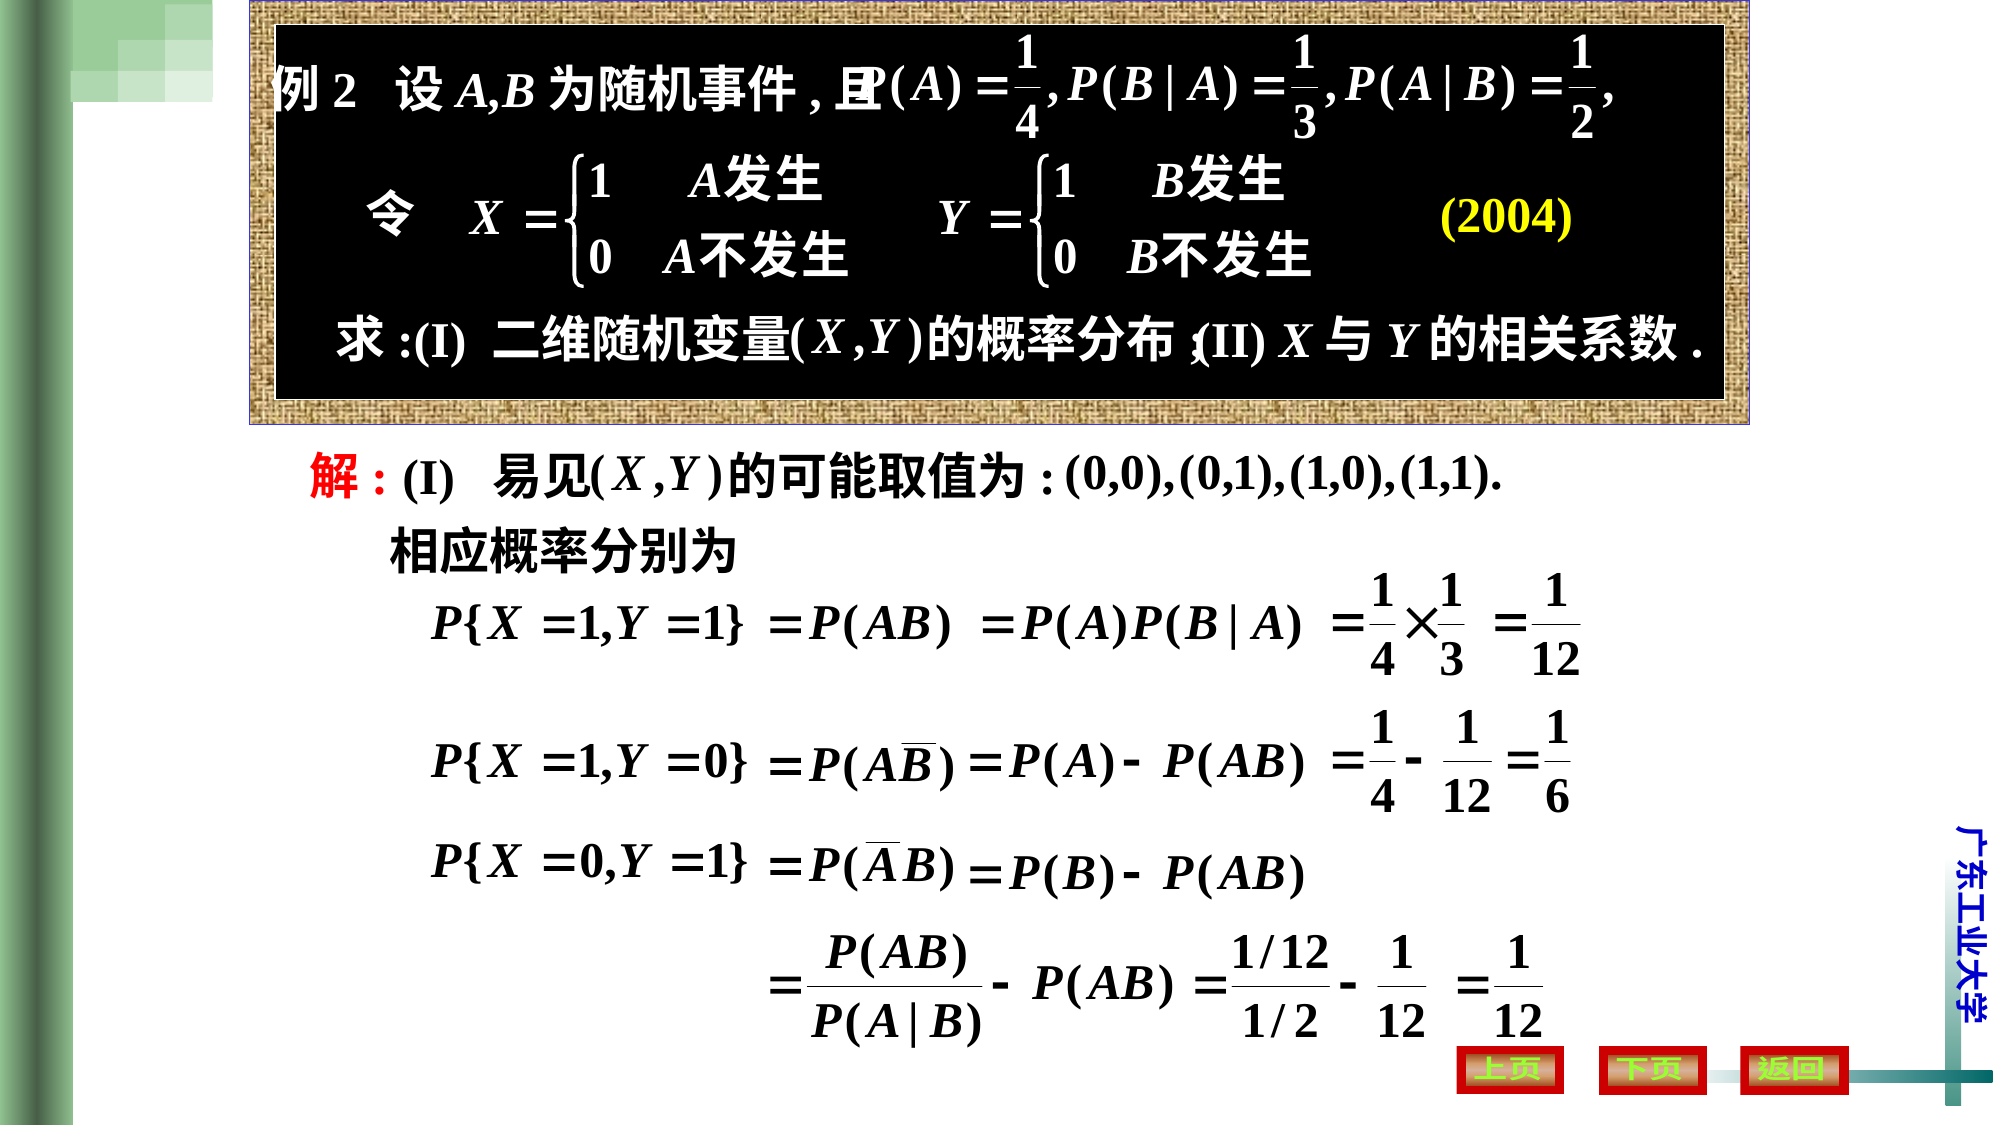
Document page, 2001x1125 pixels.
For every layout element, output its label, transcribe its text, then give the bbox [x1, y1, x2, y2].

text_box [424, 837, 751, 892]
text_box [1187, 924, 1432, 1044]
text_box 例2 设A,B为随机事件,且 [255, 49, 844, 125]
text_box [1449, 924, 1549, 1042]
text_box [962, 849, 1309, 907]
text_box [762, 924, 1178, 1055]
text_box (2004) [1425, 174, 1589, 250]
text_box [1487, 562, 1586, 680]
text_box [387, 437, 1072, 514]
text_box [762, 599, 955, 657]
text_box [762, 737, 959, 799]
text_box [1324, 699, 1497, 817]
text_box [1499, 699, 1576, 819]
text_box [424, 737, 751, 792]
text_box 解: [294, 437, 385, 513]
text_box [762, 837, 959, 899]
text_box (II) X与Y的相关系数. [1179, 299, 1719, 375]
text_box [937, 149, 1313, 290]
text_box 求:(I) 二维随机变量 的概率分布; [320, 299, 1179, 375]
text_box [787, 312, 926, 370]
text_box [1324, 562, 1469, 682]
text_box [962, 737, 1309, 794]
text_box 相应概率分别为 [375, 512, 775, 588]
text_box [849, 24, 1617, 144]
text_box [462, 149, 851, 290]
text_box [424, 599, 747, 655]
text_box 令 [350, 174, 431, 250]
text_box [249, 0, 1750, 425]
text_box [974, 599, 1305, 657]
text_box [1062, 449, 1505, 507]
text_box [275, 24, 1725, 400]
